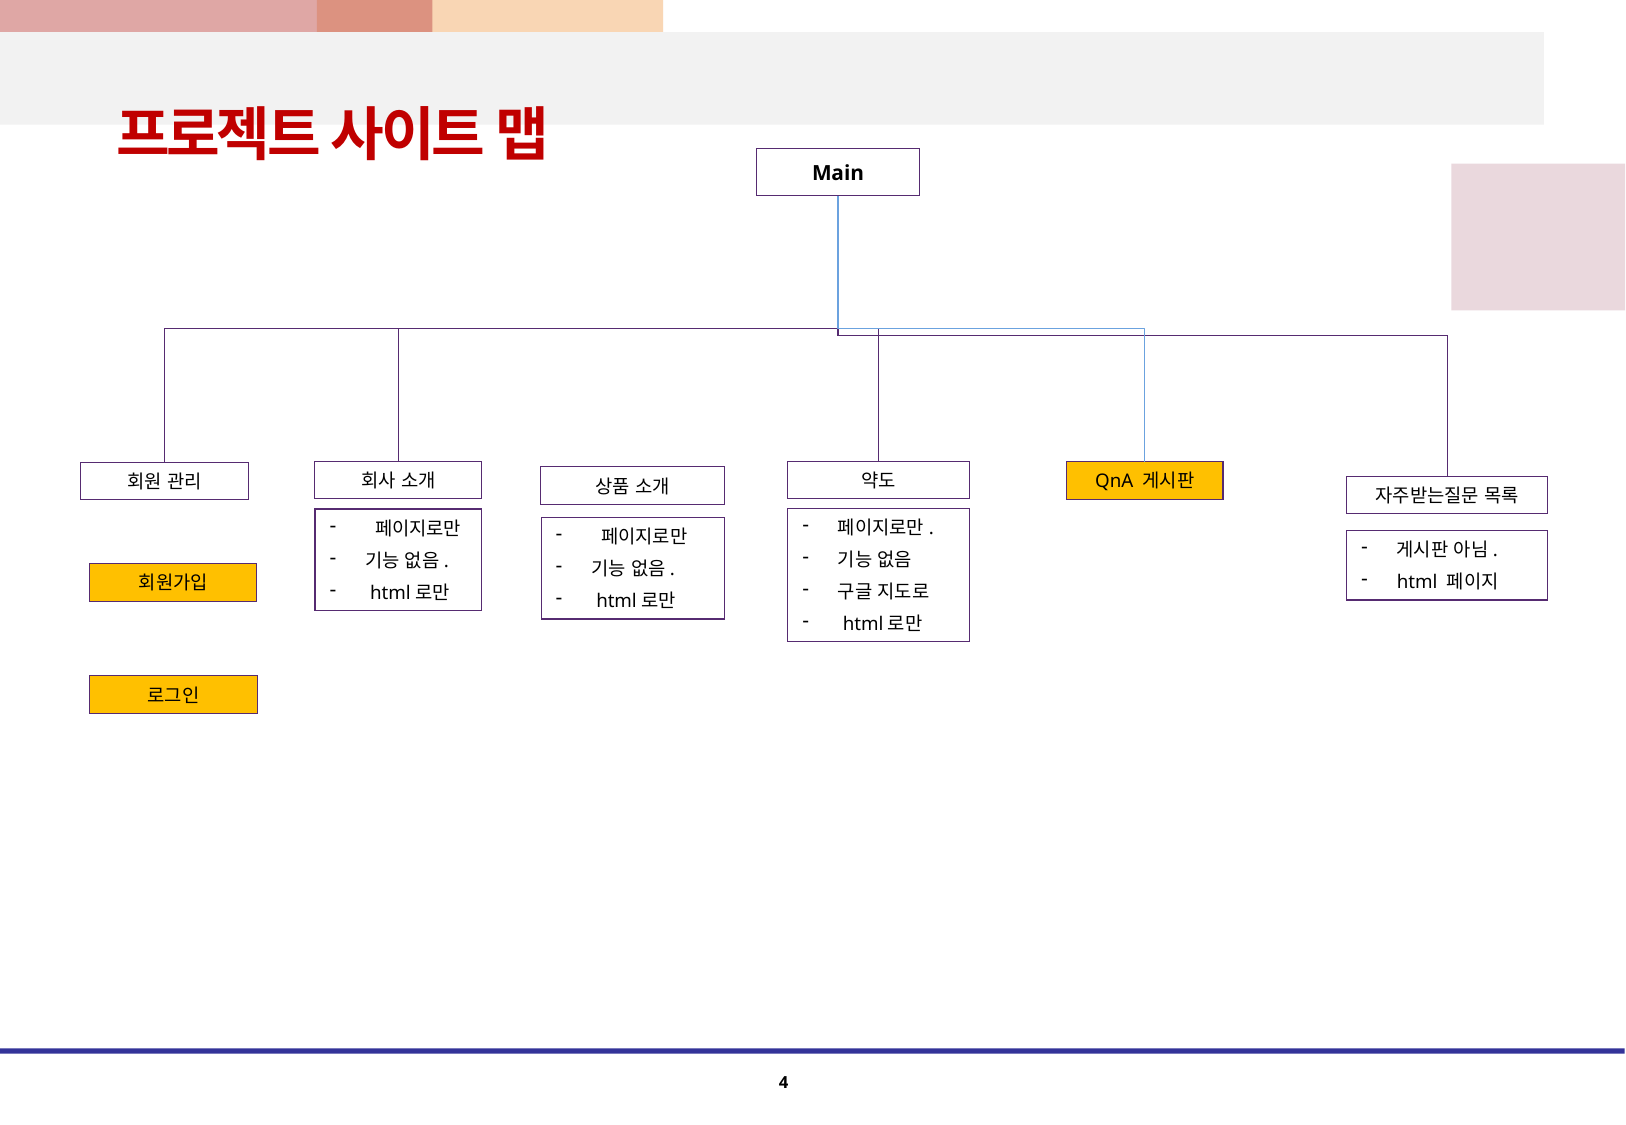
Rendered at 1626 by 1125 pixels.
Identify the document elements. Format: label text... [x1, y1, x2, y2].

text_box 회사 소개 [314, 461, 361, 499]
text_box 약도 [787, 461, 970, 499]
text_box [858, 174, 1125, 483]
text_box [485, 108, 751, 549]
text_box 프로젝트 사이트 맵 [101, 90, 361, 175]
text_box 회원 관리 [80, 462, 249, 500]
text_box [367, 0, 635, 666]
text_box 페이지로만 기능 없음. html로만 [315, 508, 361, 611]
text_box 게시판 아님. html 페이지 [1346, 530, 1548, 601]
text_box 자주받는질문 목록 [1346, 476, 1548, 514]
text_box 프로젝트 사이트 맵 [641, 90, 995, 175]
text_box 회원가입 [89, 563, 257, 602]
text_box Main [757, 175, 855, 196]
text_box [1002, 30, 1283, 641]
text_box 페이지로만 기능 없음. html로만 [641, 559, 725, 620]
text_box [725, 307, 851, 349]
text_box 페이지로만. 기능 없음 구글 지도로 html로만 [787, 508, 970, 642]
text_box 로그인 [89, 675, 258, 714]
